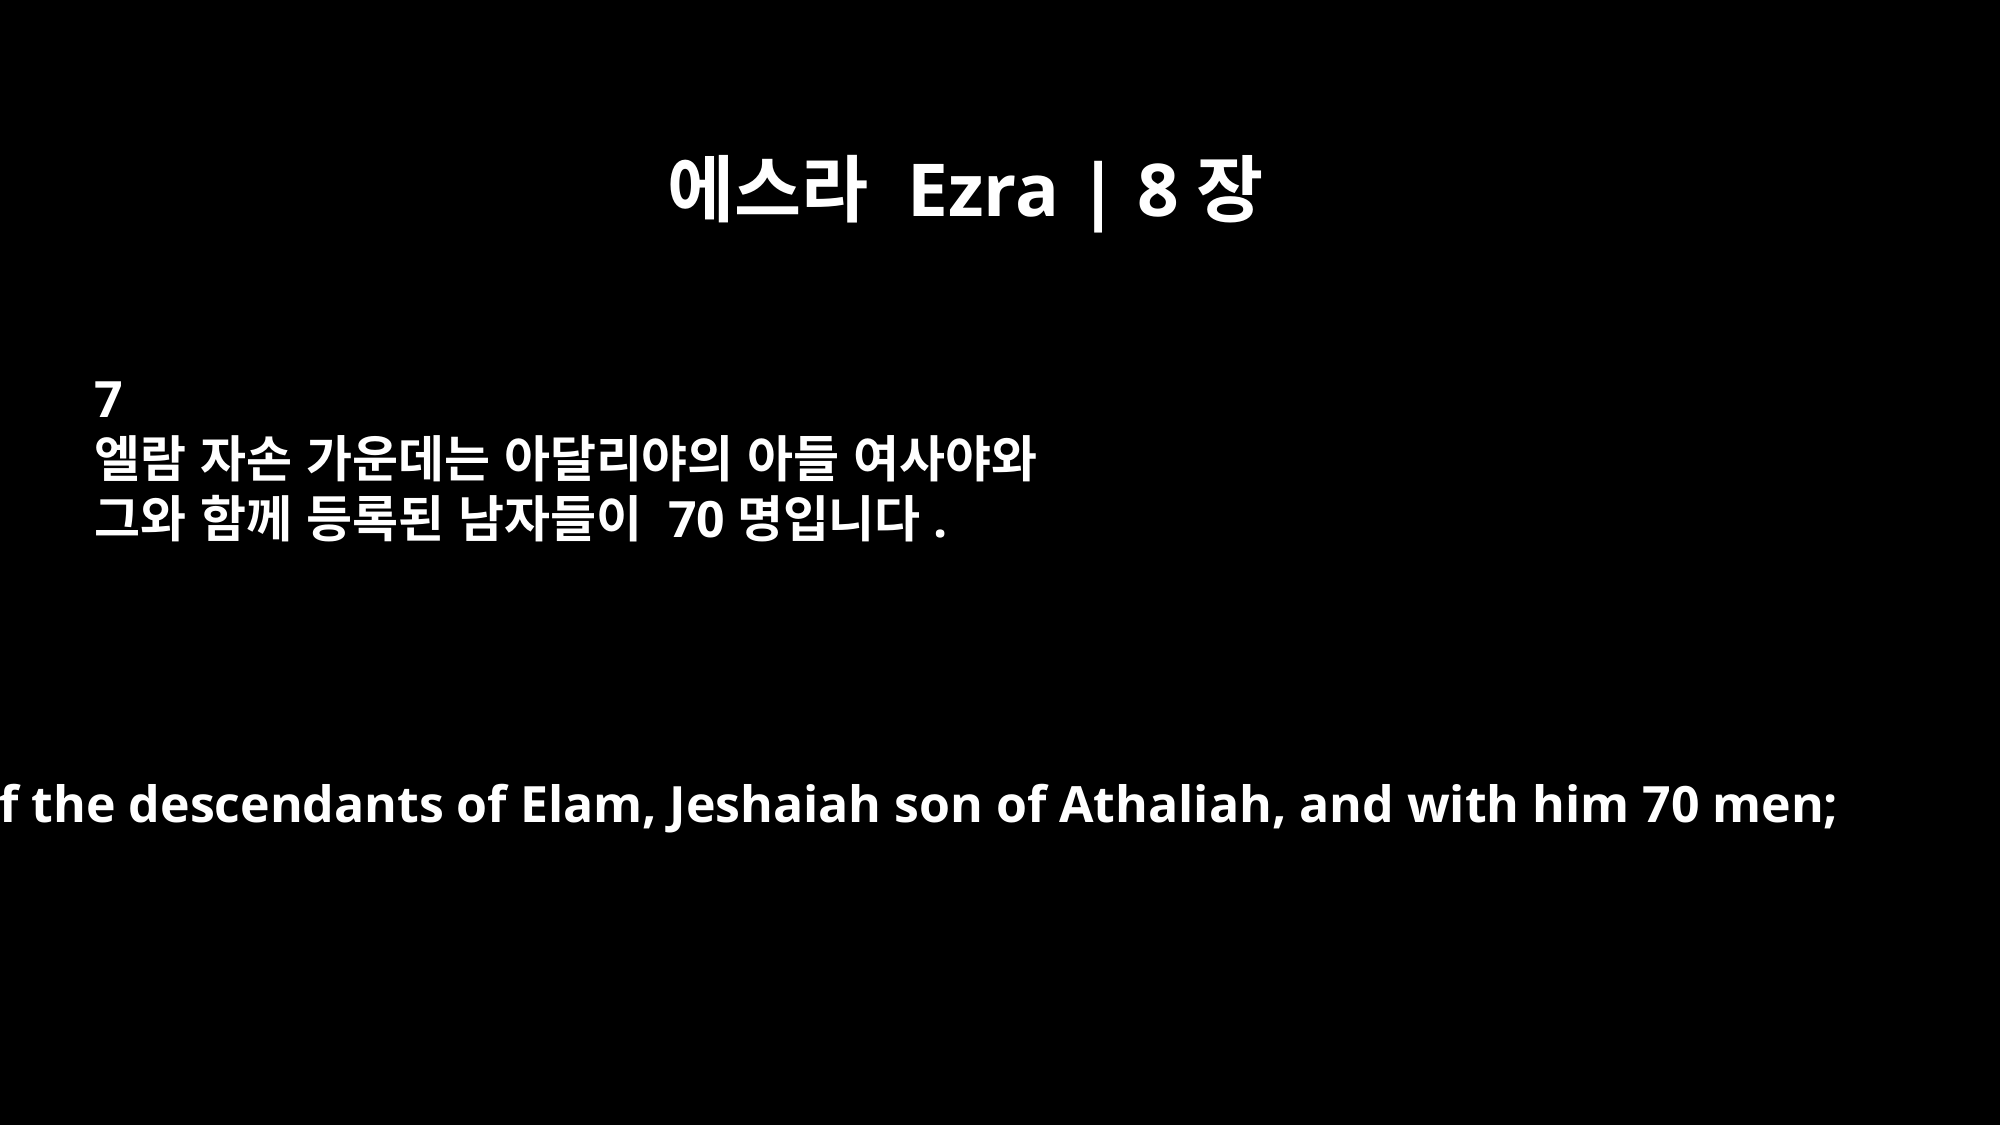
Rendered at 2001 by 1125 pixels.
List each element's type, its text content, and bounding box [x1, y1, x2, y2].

text_box 7 엘람 자손 가운데는 아달리야의 아들 여사야와 그와 함께 등록된 남자들이 70명입니다. [79, 359, 1054, 555]
text_box 에스라 Ezra | 8장 [652, 136, 1280, 239]
text_box of the descendants of Elam, Jeshaiah son of Athaliah, and with him 70 men; [0, 764, 1854, 840]
